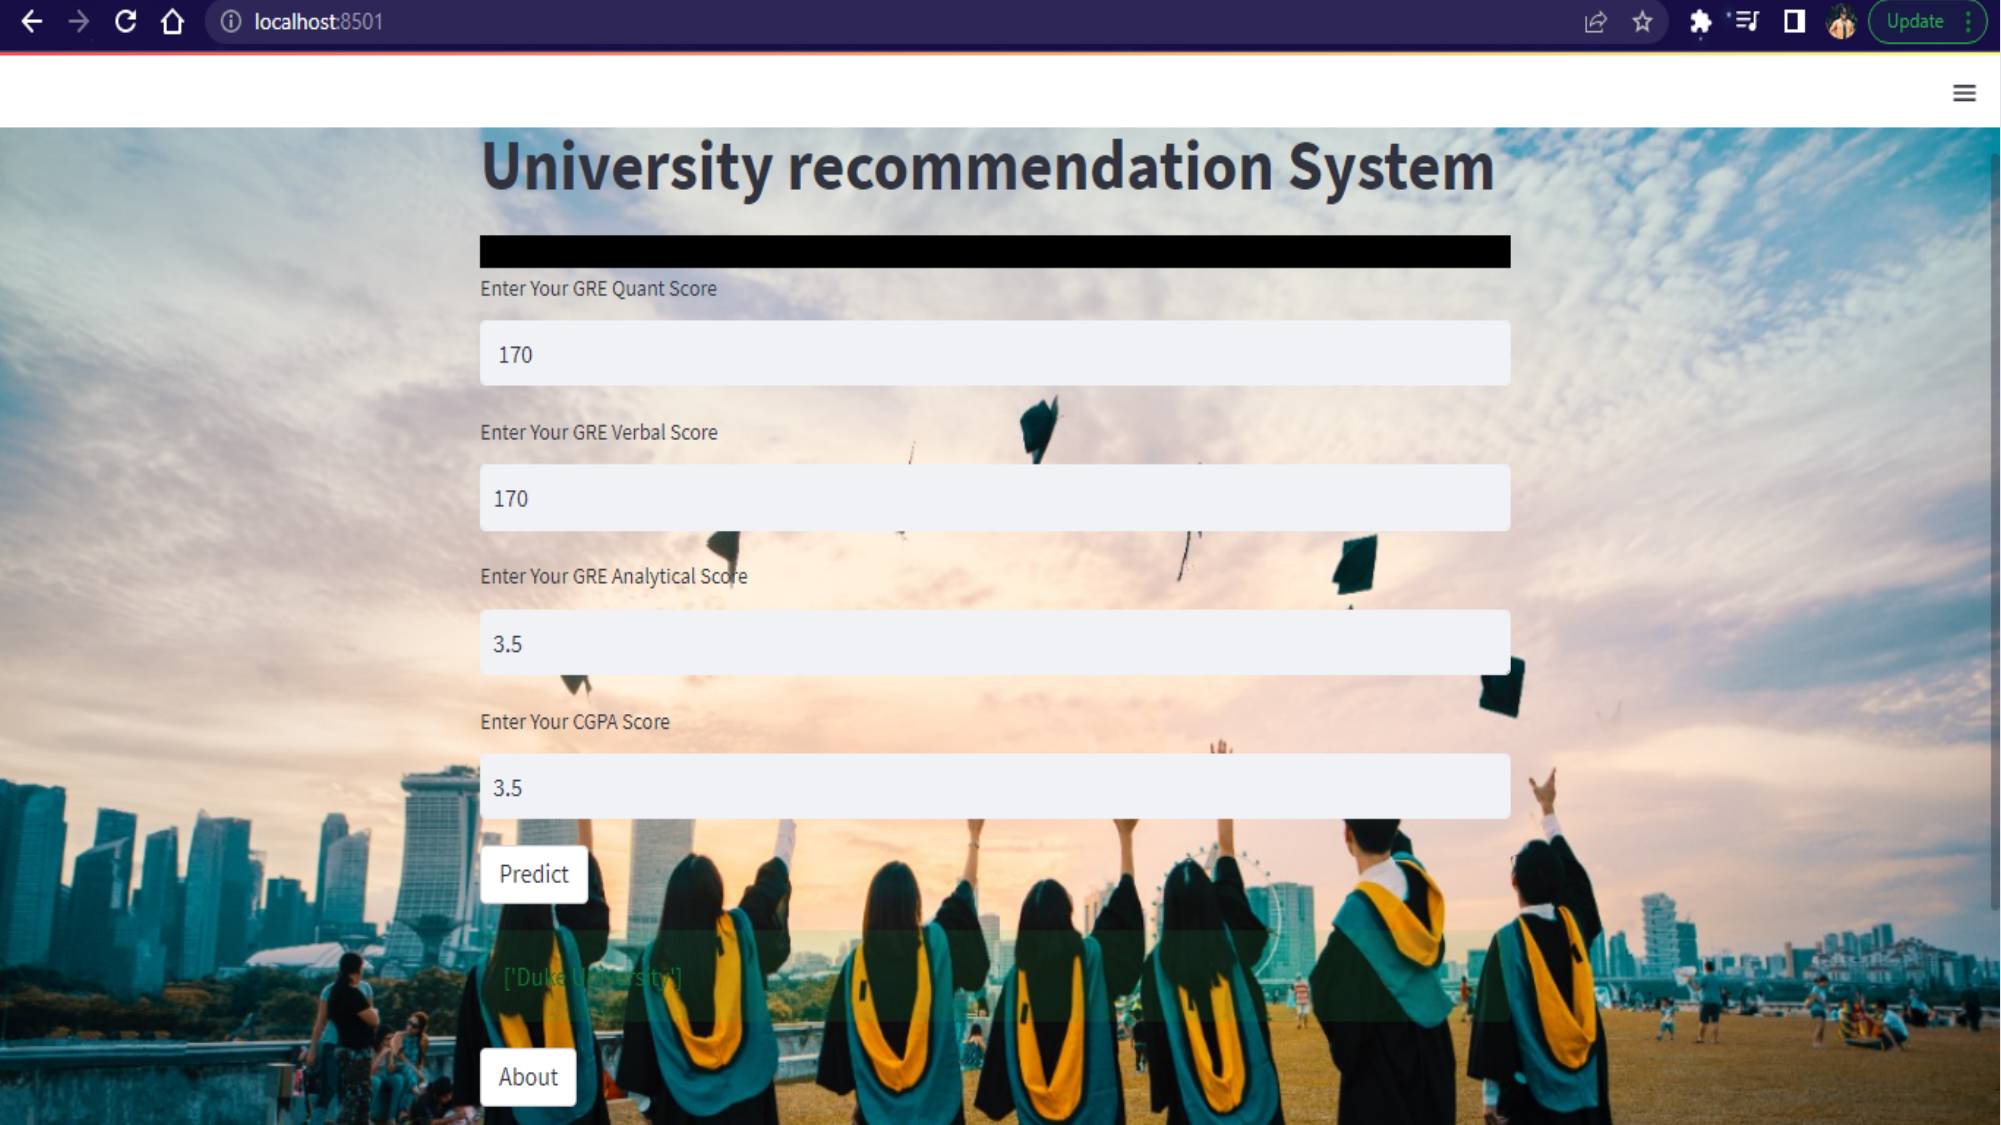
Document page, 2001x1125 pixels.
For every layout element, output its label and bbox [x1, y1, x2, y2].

list [0, 0, 2000, 1125]
